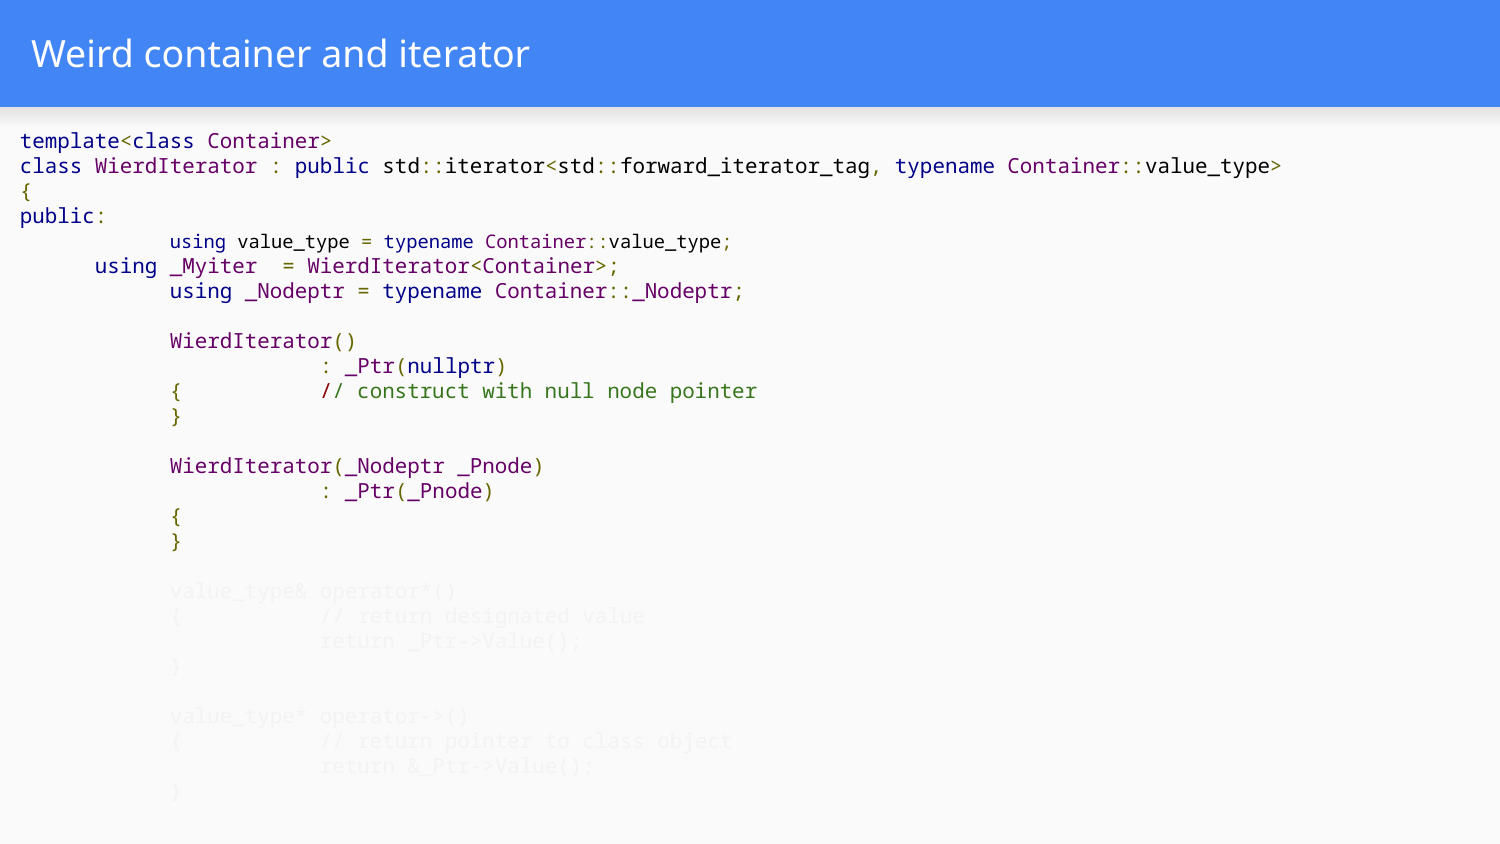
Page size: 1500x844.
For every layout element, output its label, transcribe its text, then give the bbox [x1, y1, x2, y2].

title Weird container and iterator [16, 2, 1464, 102]
text_box template<class Container> class WierdIterator : public std::iterator<std::forward_iterator_tag, typename Container::value_type> { public: using value_type = typename Container::value_type; using _Myiter = WierdIterator<Container>; using _Nodeptr = typename Container::_Nodeptr; WierdIterator() : _Ptr(nullptr) { // construct with null node pointer } WierdIterator(_Nodeptr _Pnode) : _Ptr(_Pnode) { } value_type& operator*() { // return designated value return _Ptr->Value(); } value_type* operator->() { // return pointer to class object return &_Ptr->Value(); } [4, 112, 1486, 844]
